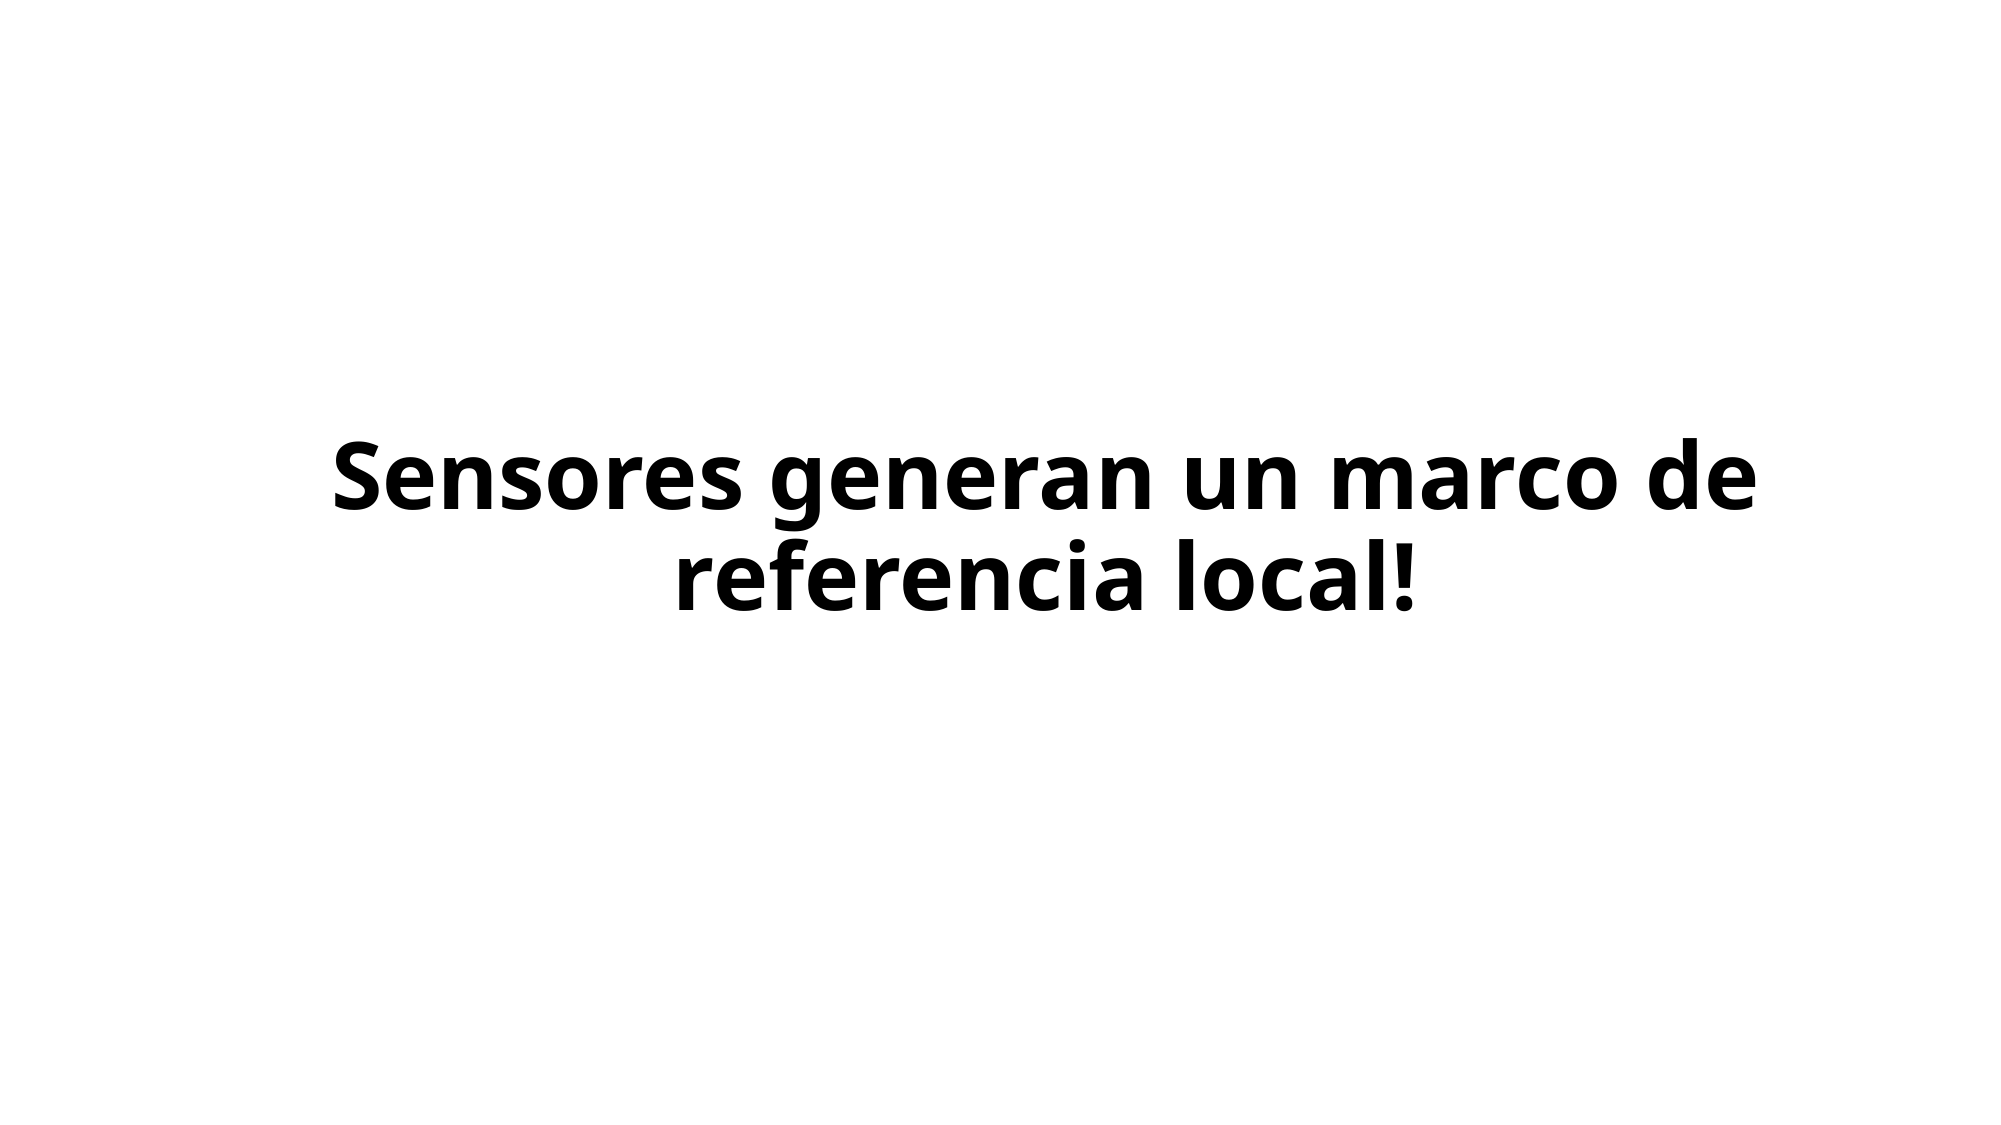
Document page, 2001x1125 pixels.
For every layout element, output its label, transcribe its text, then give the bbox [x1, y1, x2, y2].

title Sensores generan un marco de referencia local! [183, 420, 1909, 639]
